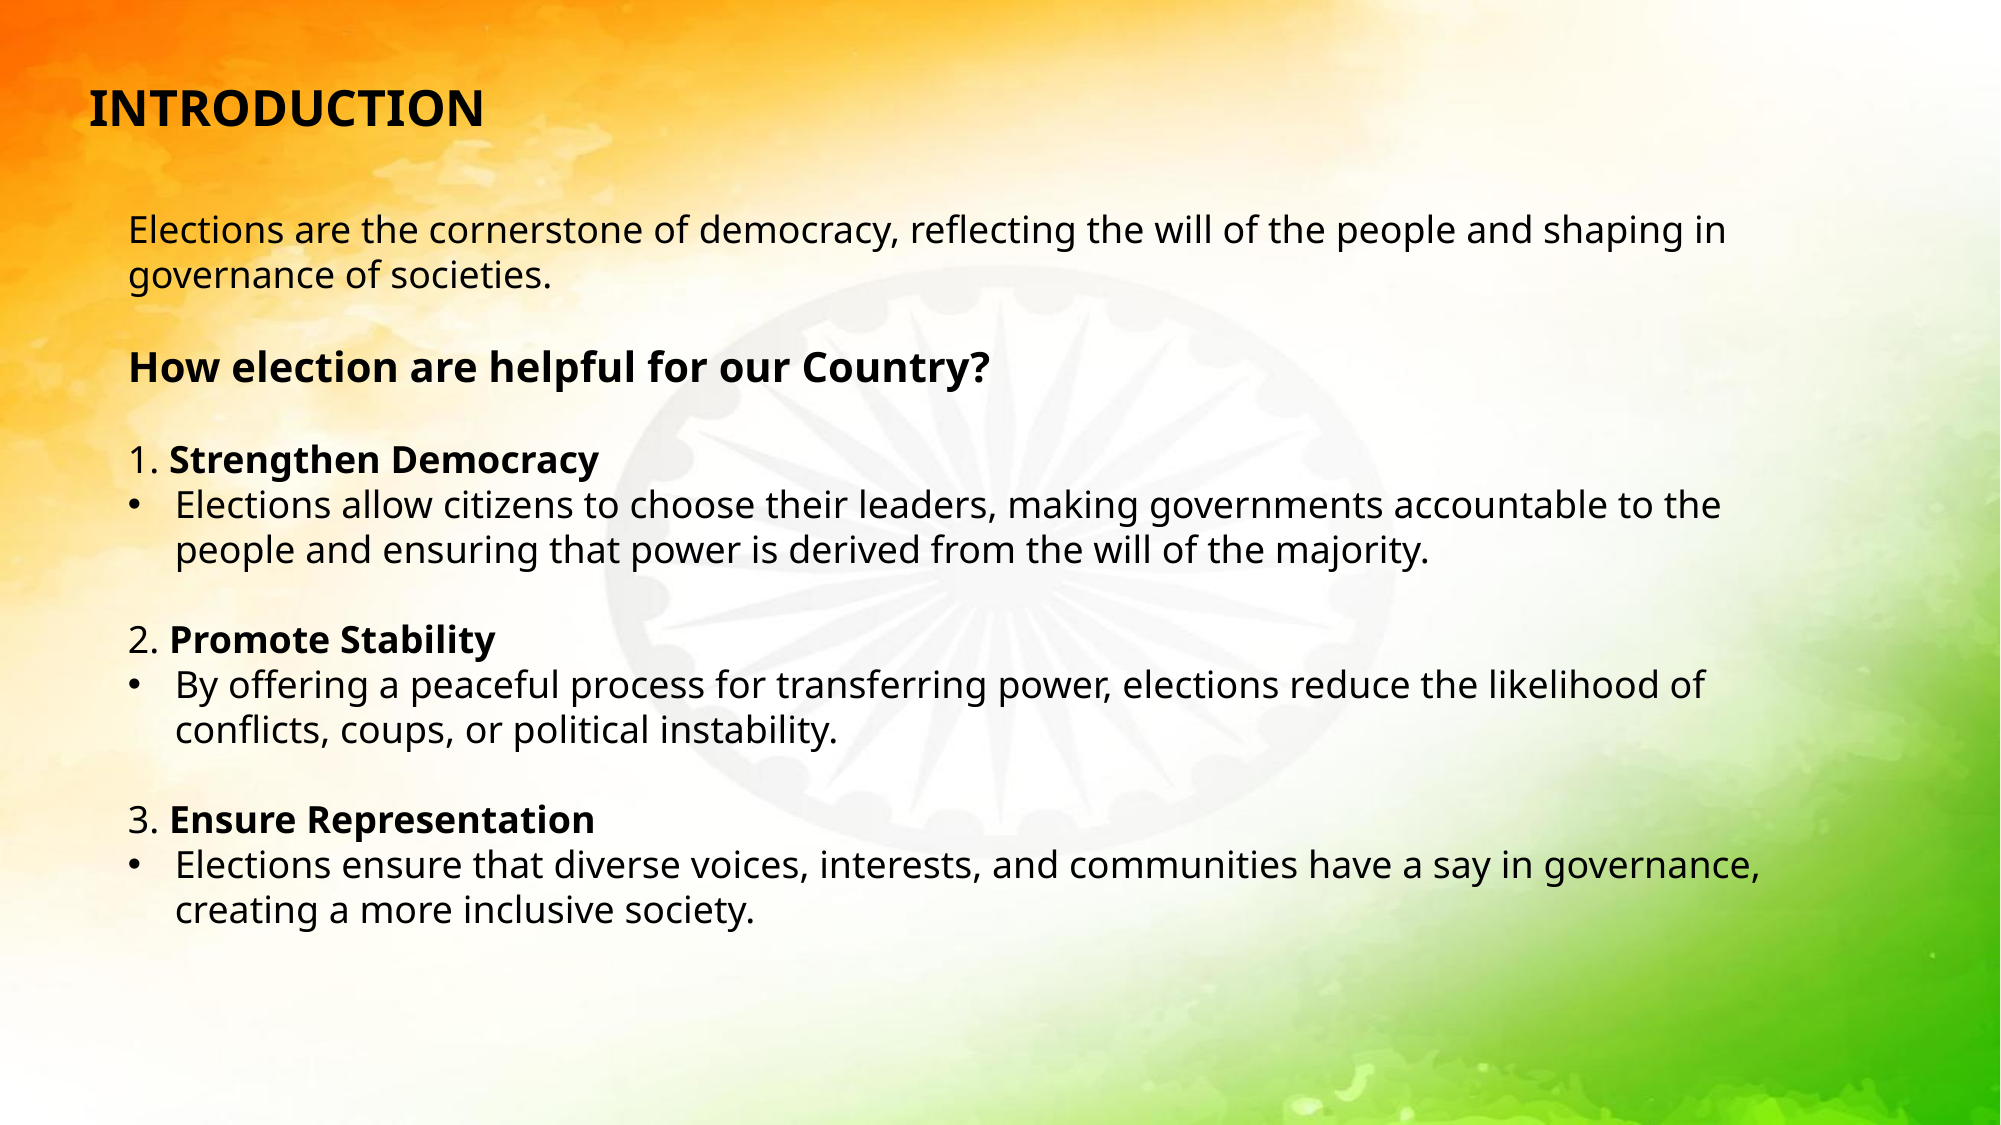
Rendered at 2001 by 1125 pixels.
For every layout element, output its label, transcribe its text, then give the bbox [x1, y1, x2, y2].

picture [0, 0, 2001, 1125]
text_box INTRODUCTION [74, 68, 623, 144]
text_box Elections are the cornerstone of democracy, reflecting the will of the people and shaping in governance of societies. How election are helpful for our Country? 1. Strengthen Democracy Elections allow citizens to choose their leaders, making governments accountable to the people and ensuring that power is derived from the will of the majority. 2. Promote Stability By offering a peaceful process for transferring power, elections reduce the likelihood of conflicts, coups, or political instability. 3. Ensure Representation Elections ensure that diverse voices, interests, and communities have a say in governance, creating a more inclusive society. [112, 198, 1819, 984]
